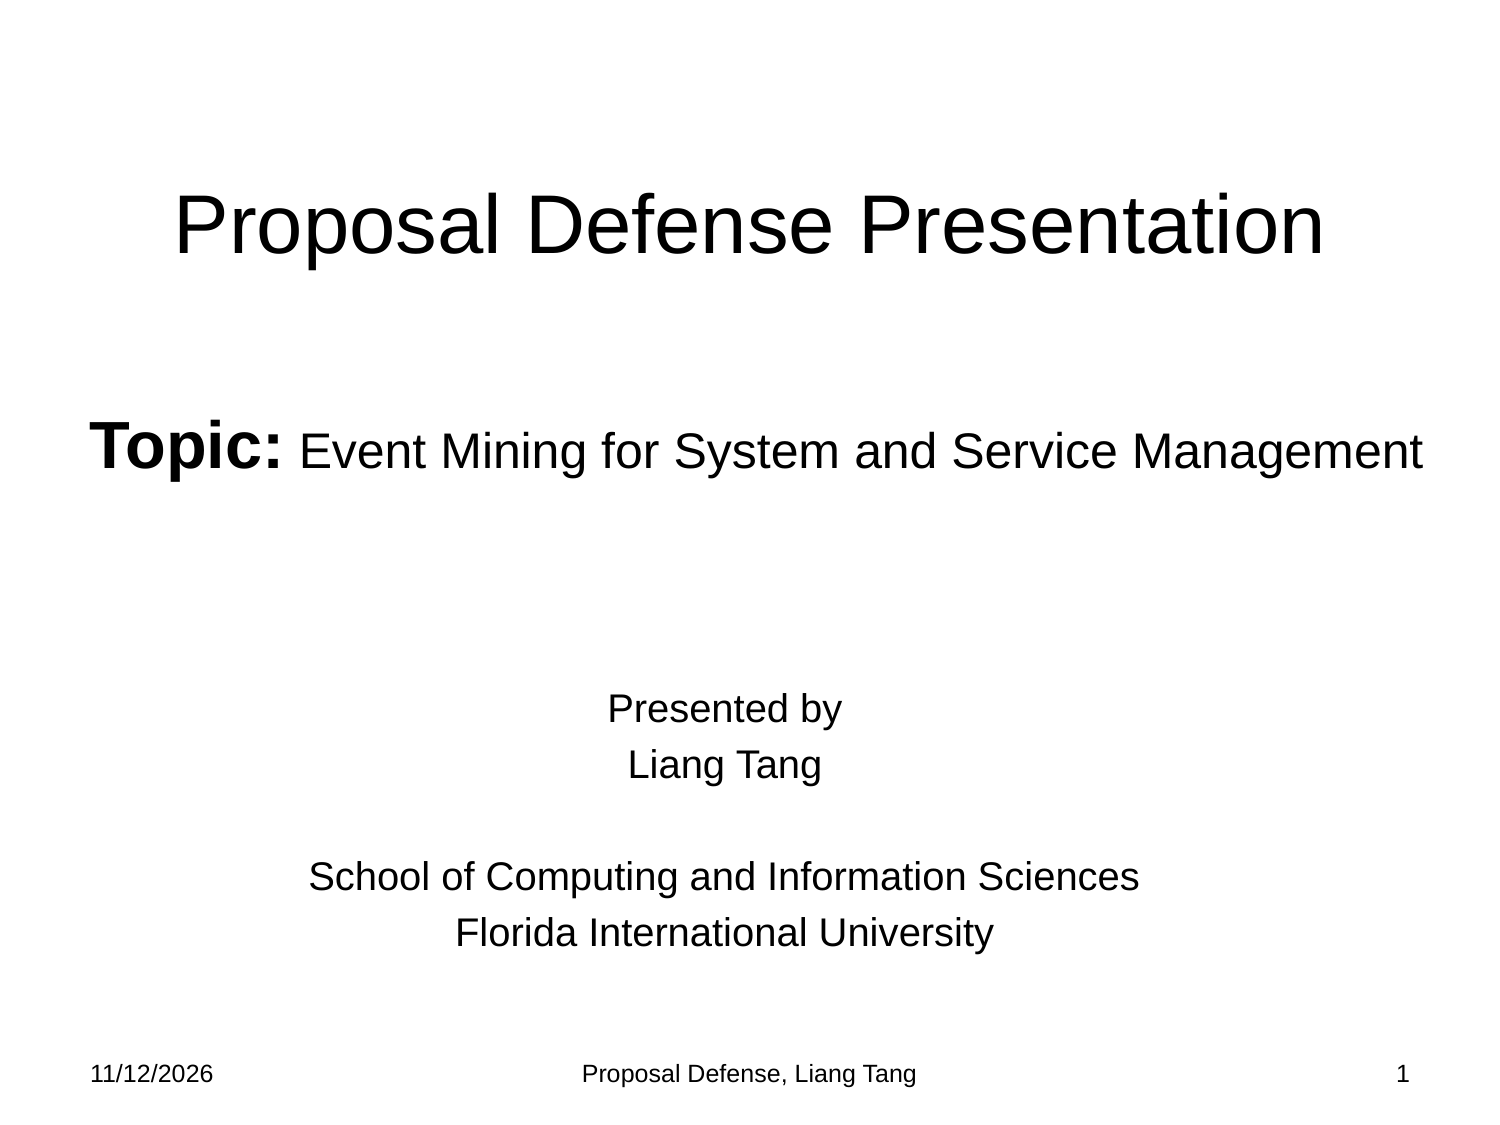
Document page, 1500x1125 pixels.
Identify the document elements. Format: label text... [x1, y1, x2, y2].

footer Proposal Defense, Liang Tang [512, 1042, 988, 1103]
subtitle Presented by Liang Tang School of Computing and Information Sciences Florida International University [200, 675, 1250, 963]
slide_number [75, 1042, 425, 1103]
slide_number 1 [1074, 1042, 1425, 1103]
text_box Topic: Event Mining for System and Service Management [75, 394, 1463, 490]
title Proposal Defense Presentation [112, 99, 1388, 342]
